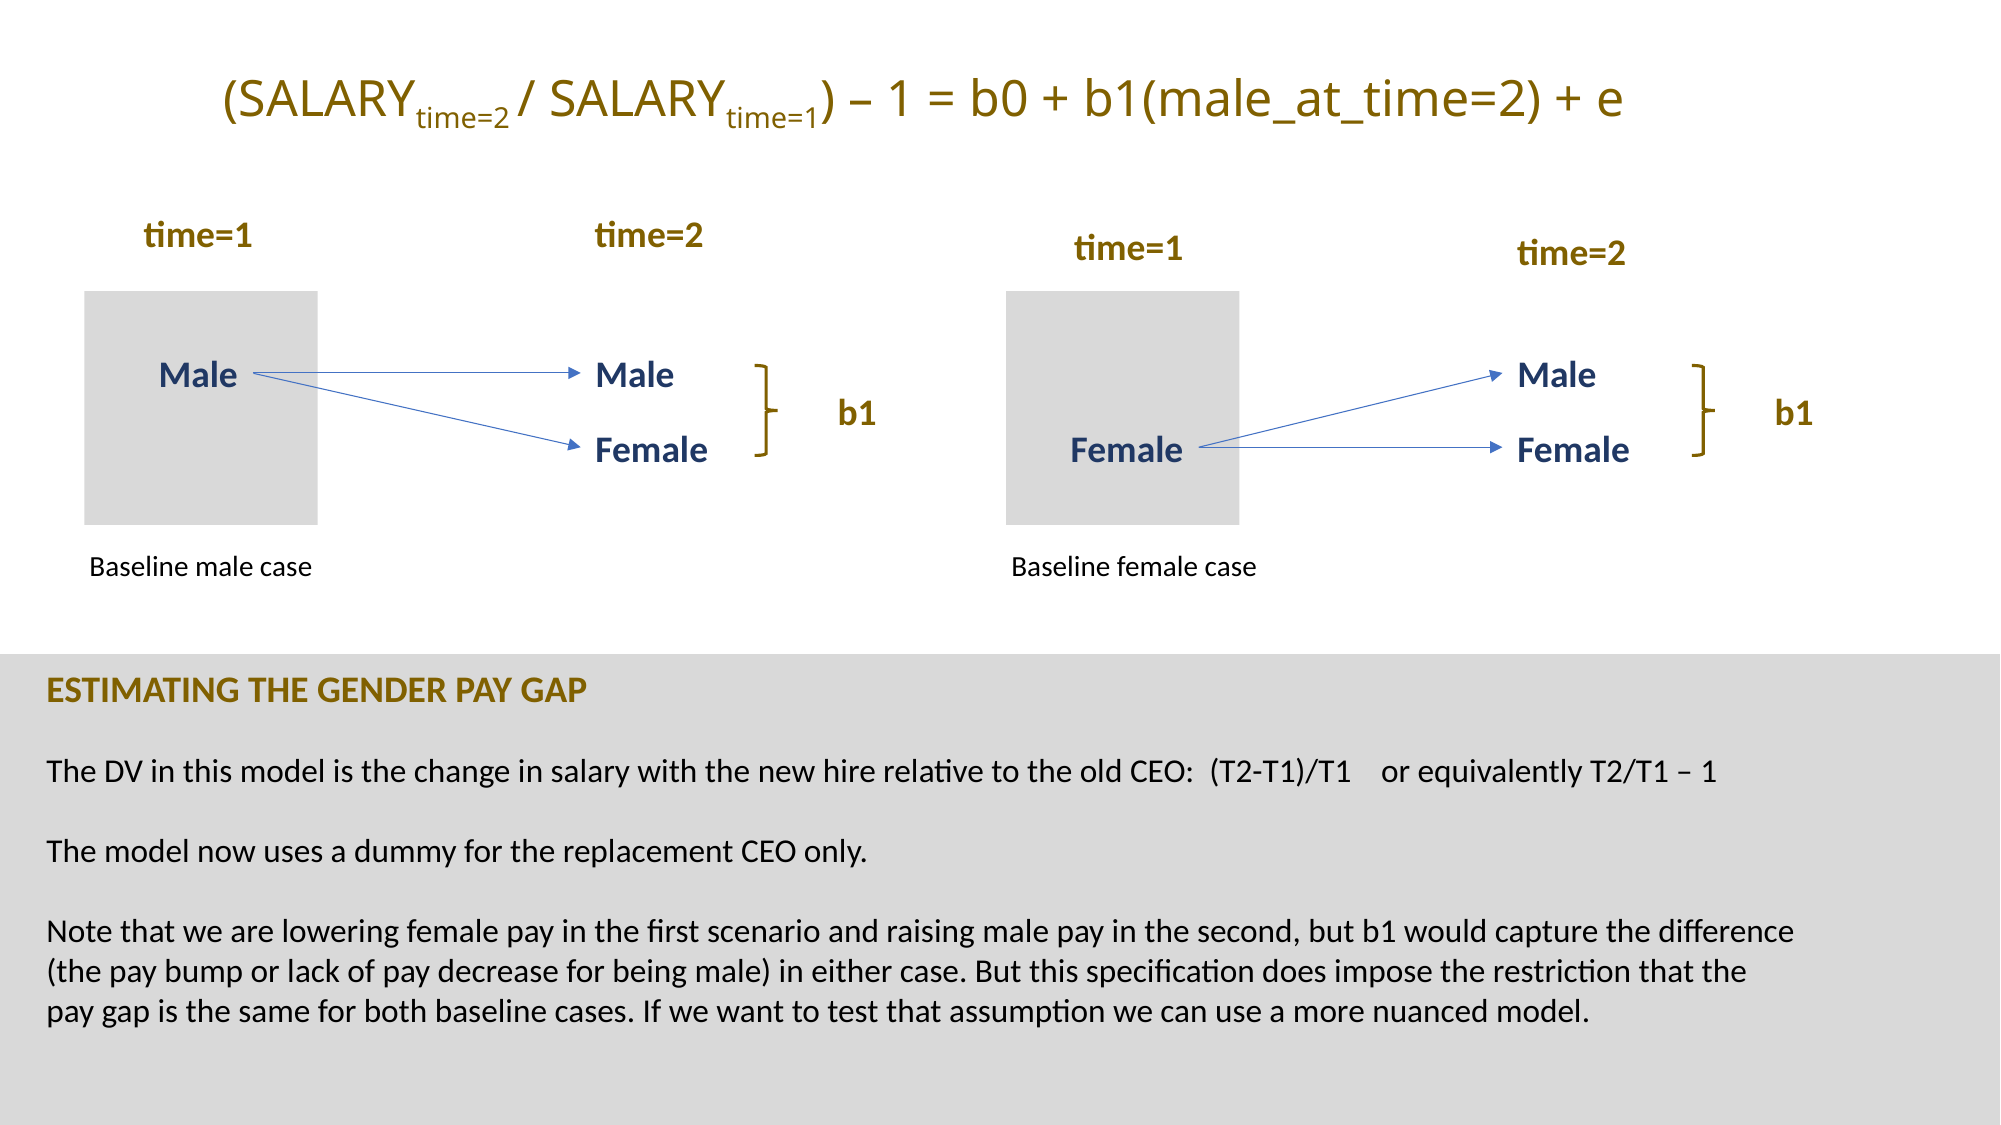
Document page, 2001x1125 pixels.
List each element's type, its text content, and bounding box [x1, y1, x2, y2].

text_box (SALARYtime=2 / SALARYtime=1) – 1 = b0 + b1(male_at_time=2) + e [209, 58, 1640, 142]
text_box Male [1502, 343, 1612, 403]
text_box time=1 [129, 202, 268, 263]
text_box Baseline male case [74, 539, 328, 590]
text_box Male [580, 343, 690, 403]
text_box ESTIMATING THE GENDER PAY GAP The DV in this model is the change in salary with the new hire relative to the old CEO: (T2-T1)/T1 or equivalently T2/T1 – 1 The model now uses a dummy for the replacement CEO only. Note that we are lowering female pay in the first scenario and raising male pay in the second, but b1 would capture the difference (the pay bump or lack of pay decrease for being male) in either case. But this specification does impose the restriction that the pay gap is the same for both baseline cases. If we want to test that assumption we can use a more nuanced model. [31, 657, 1818, 1037]
text_box Female [580, 417, 724, 478]
text_box Female [1055, 417, 1199, 478]
text_box [1005, 290, 1240, 526]
text_box Female [1502, 417, 1646, 478]
text_box [0, 653, 2000, 1125]
text_box Baseline female case [996, 539, 1272, 590]
text_box b1 [822, 380, 892, 440]
text_box Male [143, 343, 253, 403]
text_box [754, 364, 778, 456]
text_box b1 [1759, 380, 1829, 440]
text_box [1691, 364, 1715, 456]
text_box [253, 373, 581, 448]
text_box time=2 [579, 202, 719, 263]
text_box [1199, 373, 1503, 447]
text_box [83, 290, 319, 526]
text_box time=1 [1059, 215, 1199, 276]
text_box time=2 [1502, 220, 1642, 281]
